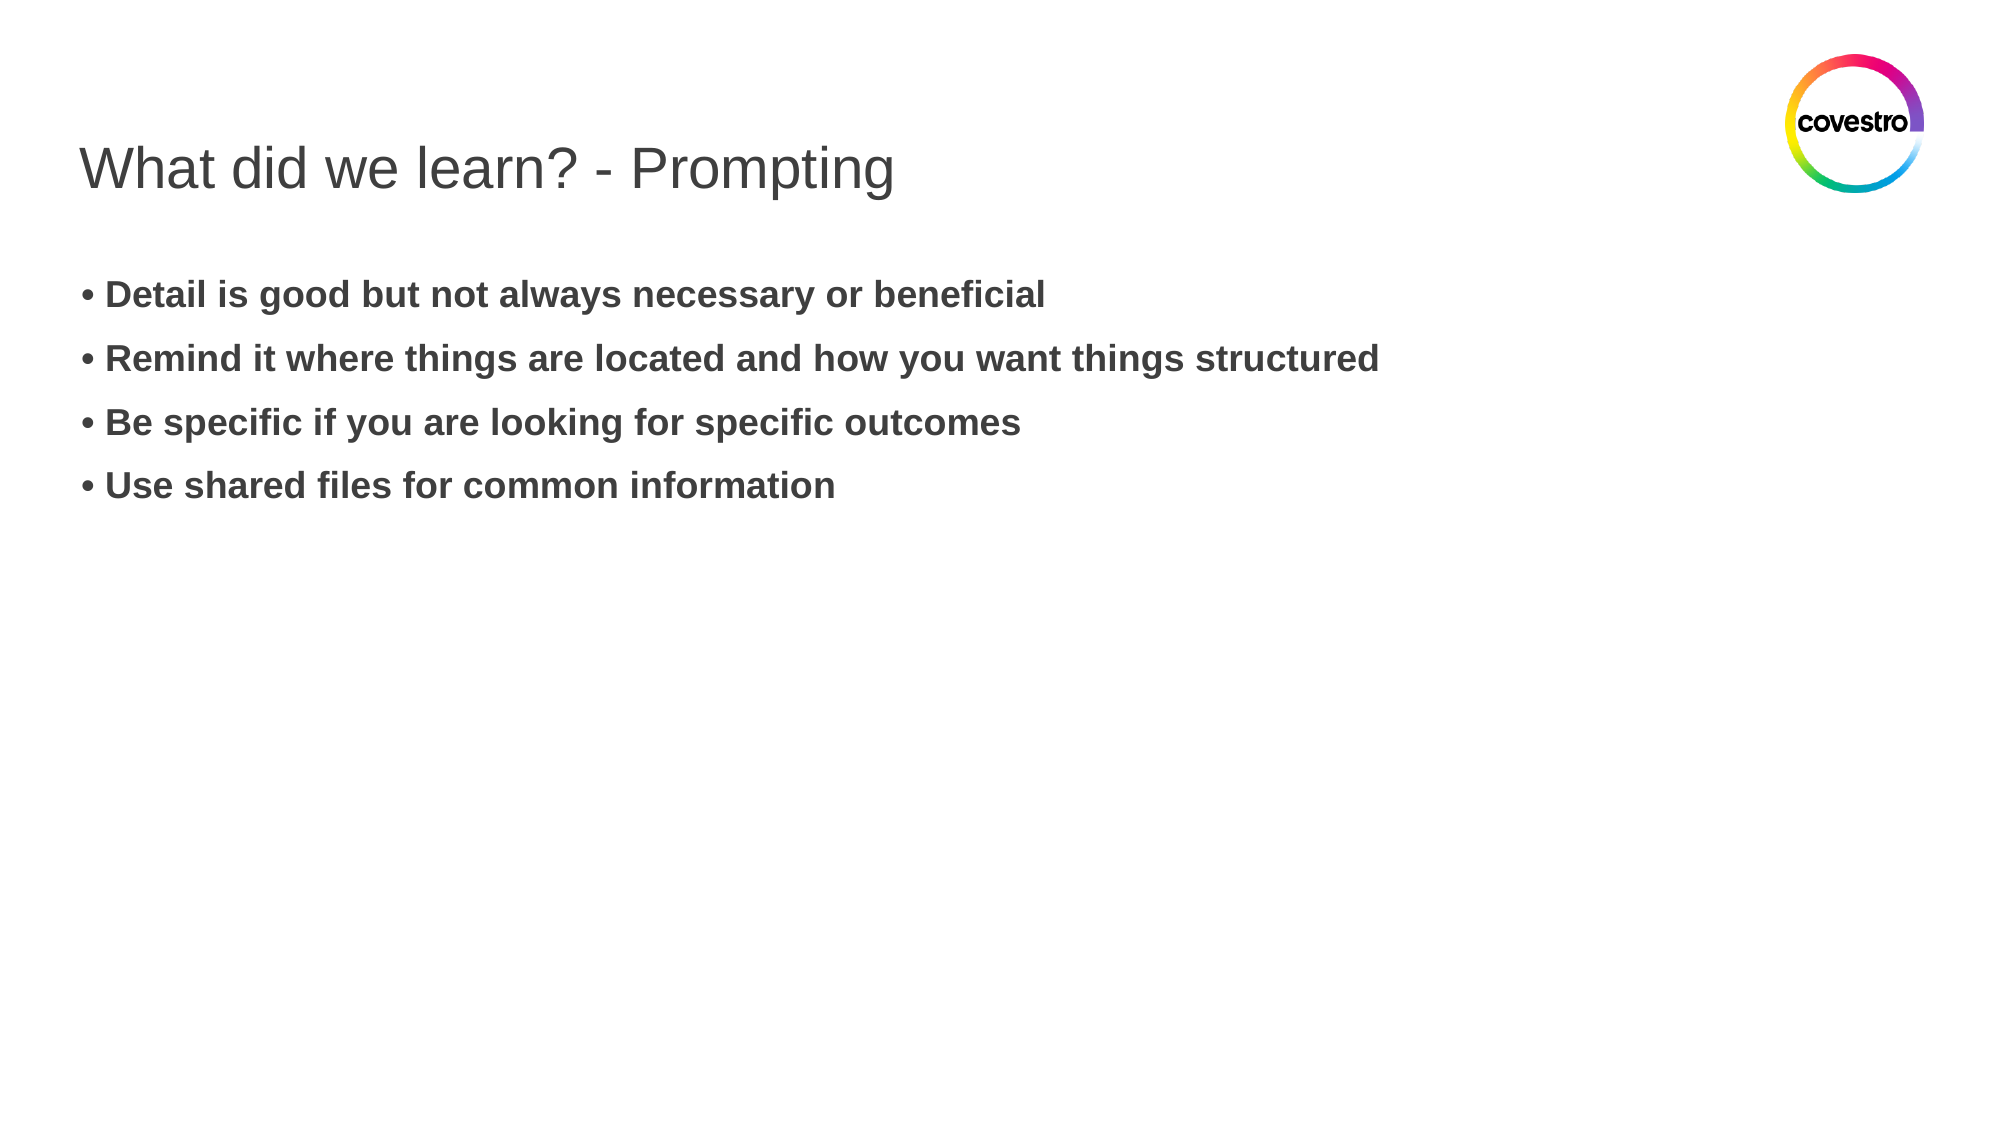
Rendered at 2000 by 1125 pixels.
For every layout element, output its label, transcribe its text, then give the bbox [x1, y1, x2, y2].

title What did we learn? - Prompting [79, 48, 1772, 201]
list • Detail is good but not always necessary or beneficial • Remind it where things are located and how you want things structured • Be specific if you are looking for specific outcomes • Use shared files for common information [81, 269, 1924, 994]
picture [1785, 54, 1924, 193]
